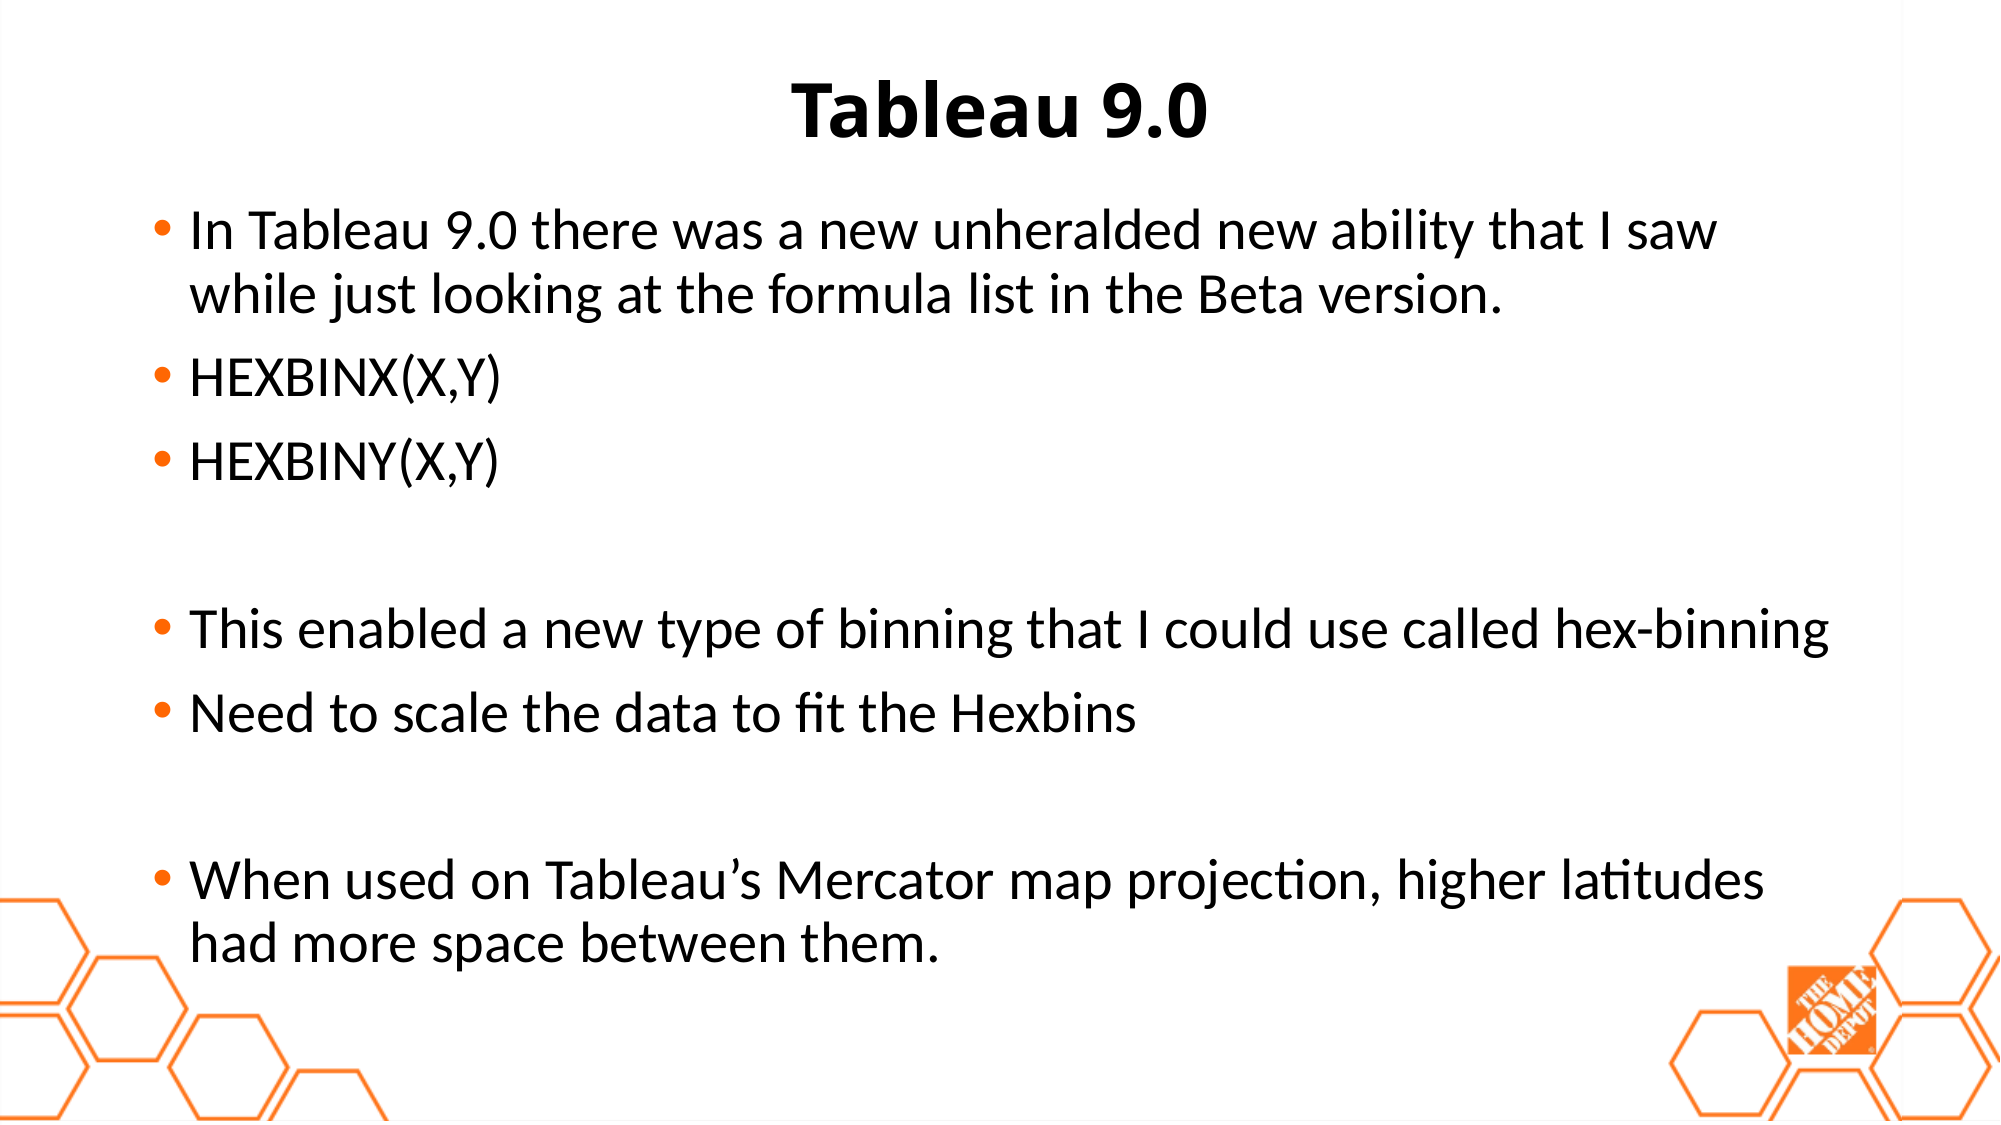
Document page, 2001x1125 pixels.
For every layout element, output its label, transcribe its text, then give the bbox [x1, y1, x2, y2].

list In Tableau 9.0 there was a new unheralded new ability that I saw while just looking at the formula list in the Beta version. HEXBINX(X,Y) HEXBINY(X,Y) This enabled a new type of binning that I could use called hex-binning Need to scale the data to fit the Hexbins When used on Tableau’s Mercator map projection, higher latitudes had more space between them. [137, 192, 1863, 1014]
title Tableau 9.0 [137, 59, 1863, 168]
